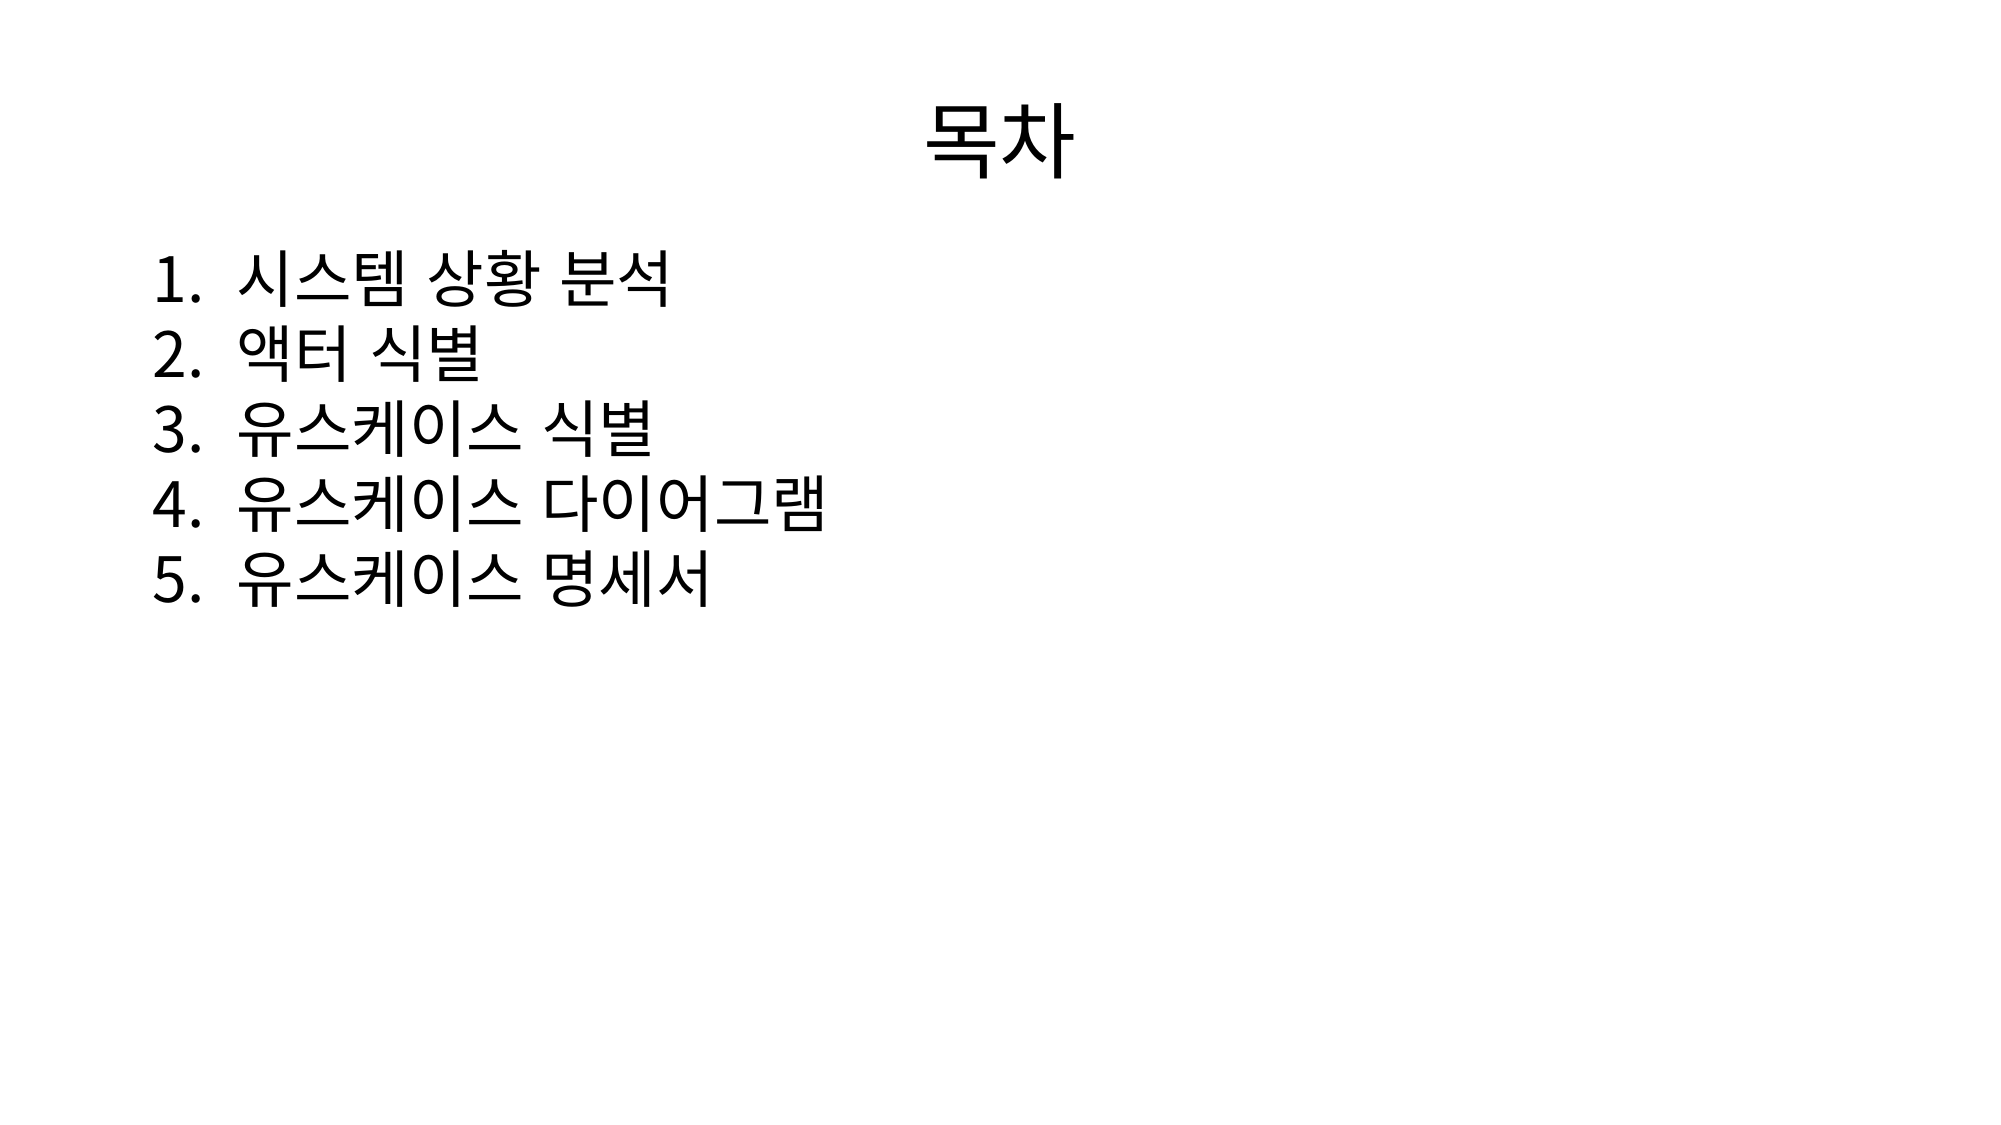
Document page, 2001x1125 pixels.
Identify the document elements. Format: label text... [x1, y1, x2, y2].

text_box 시스템 상황 분석 액터 식별 유스케이스 식별 유스케이스 다이어그램 유스케이스 명세서 [137, 232, 1305, 667]
title 목차 [99, 45, 1900, 233]
